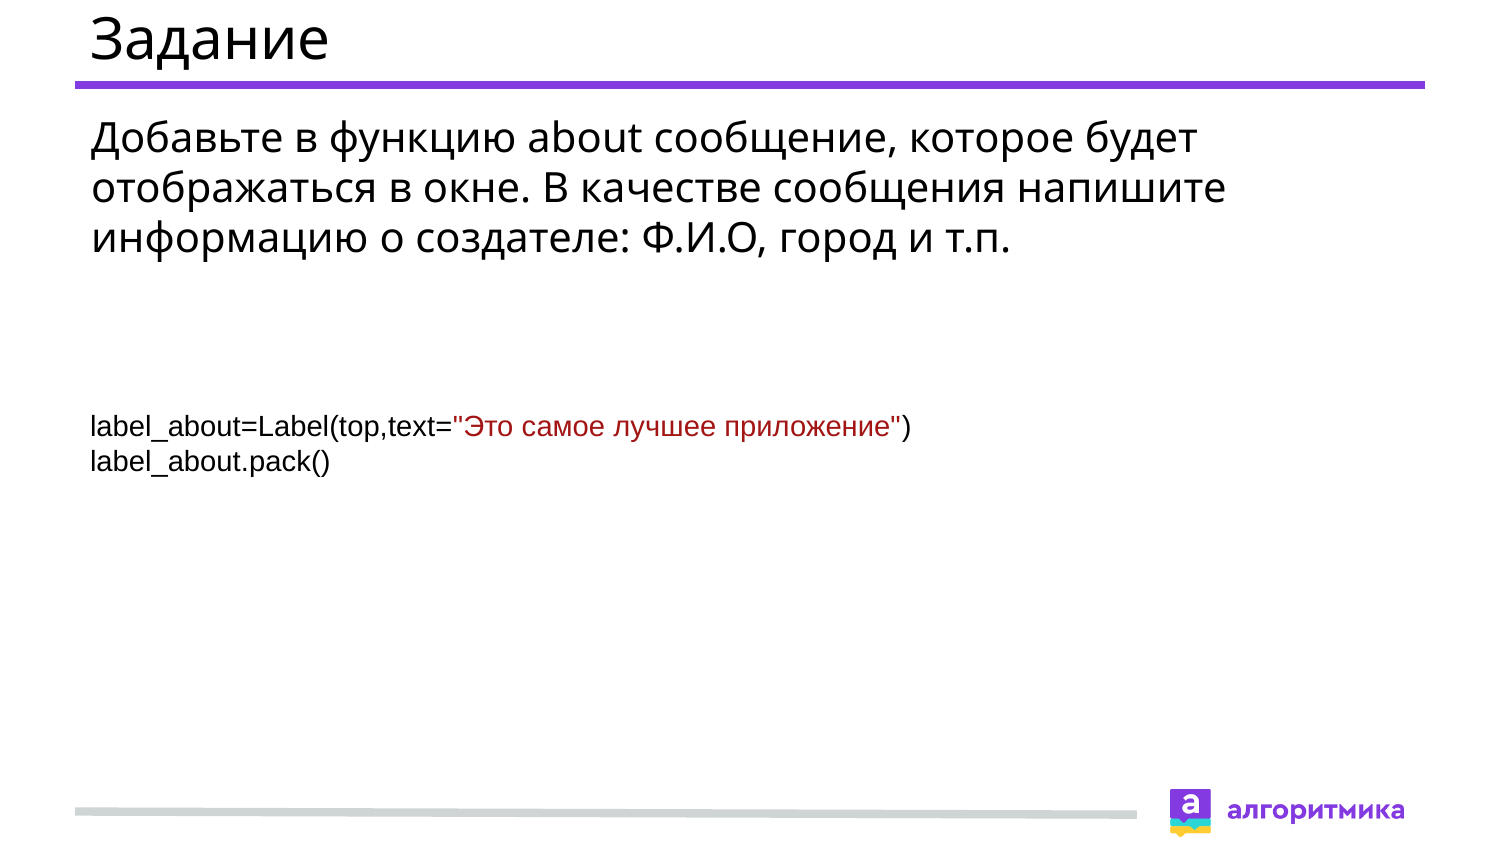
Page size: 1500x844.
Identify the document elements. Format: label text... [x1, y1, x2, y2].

text_box label_about=Label(top,text="Это самое лучшее приложение") label_about.pack() [75, 399, 1324, 486]
list Добавьте в функцию about сообщение, которое будет отображаться в окне. В качестве сообщения напишите информацию о создателе: Ф.И.О, город и т.п. [75, 96, 1462, 307]
title Задание [75, 0, 1425, 73]
picture [1170, 789, 1404, 837]
